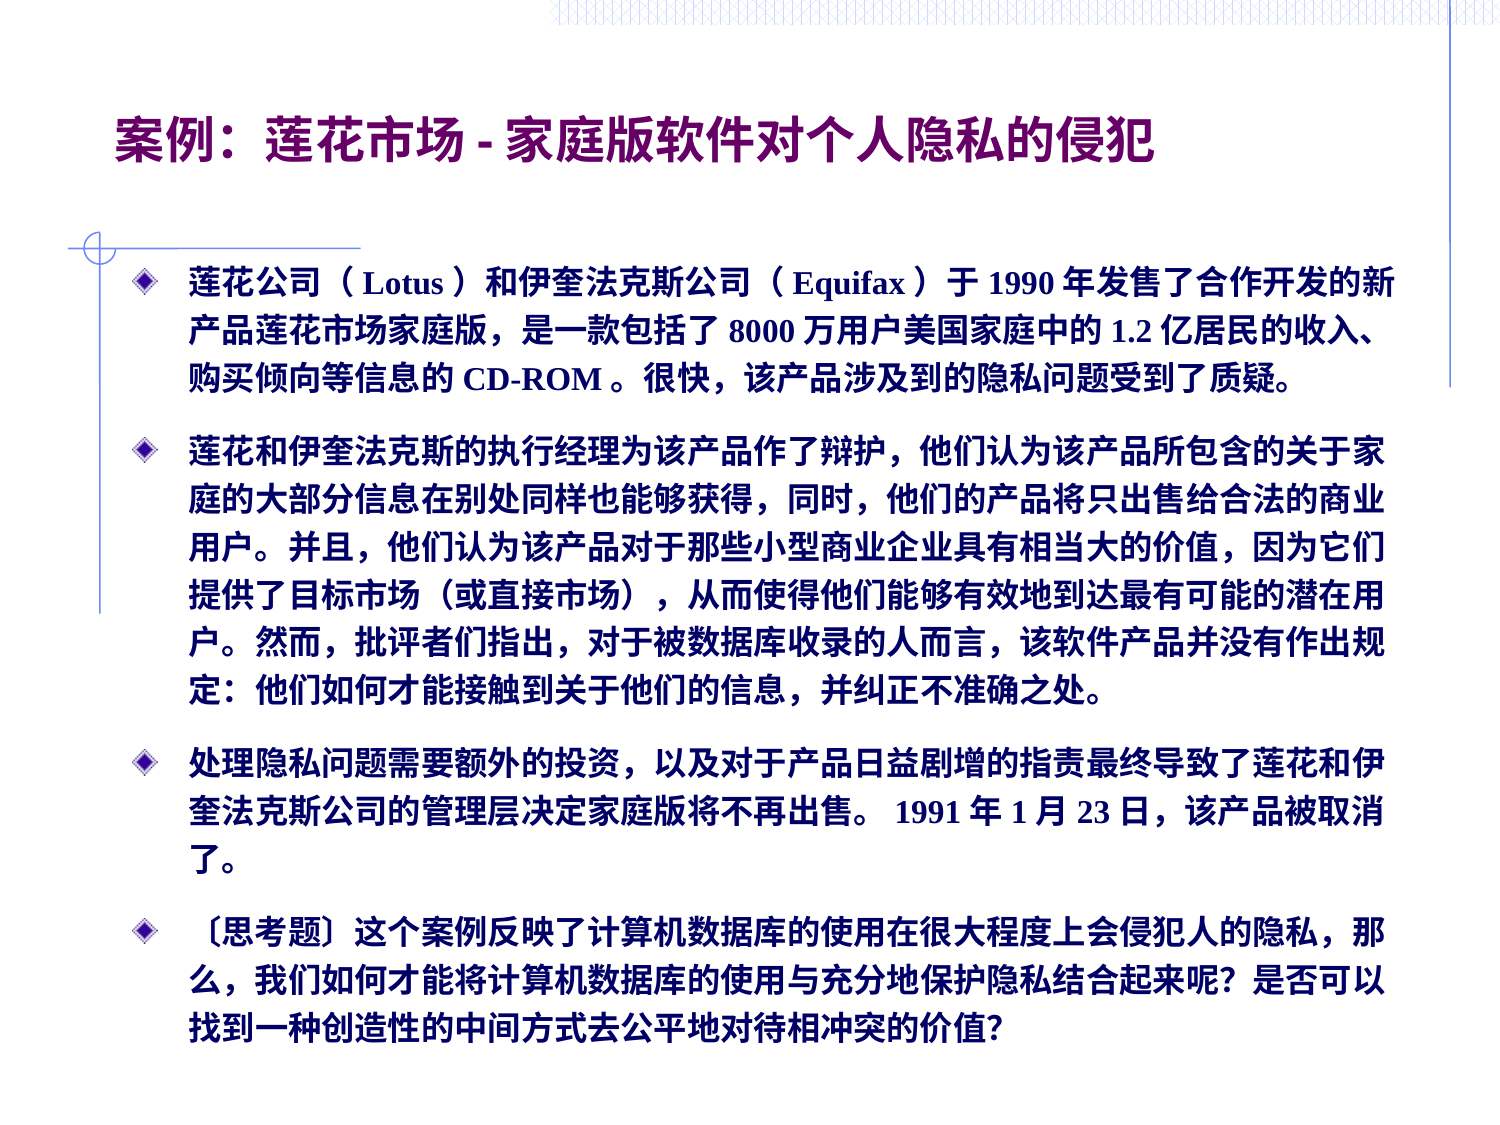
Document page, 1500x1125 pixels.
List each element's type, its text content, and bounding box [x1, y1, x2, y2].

title 案例：莲花市场-家庭版软件对个人隐私的侵犯 [99, 49, 1376, 177]
picture [132, 918, 158, 944]
picture [132, 749, 158, 776]
list 莲花公司（Lotus）和伊奎法克斯公司（Equifax）于1990年发售了合作开发的新产品莲花市场家庭版，是一款包括了8000万用户美国家庭中的1.2亿居民的收入、购买倾向等信息的CD-ROM。很快，该产品涉及到的隐私问题受到了质疑。 莲花和伊奎法克斯的执行经理为该产品作了辩护，他们认为该产品所包含的关于家庭的大部分信息在别处同样也能够获得，同时，他们的产品将只出售给合法的商业用户。并且，他们认为该产品对于那些小型商业企业具有相当大的价值，因为它们提供了目标市场（或直接市场），从而使得他们能够有效地到达最有可能的潜在用户。然而，批评者们指出，对于被数据库收录的人而言，该软件产品并没有作出规定：他们如何才能接触到关于他们的信息，并纠正不准确之处。 处理隐私问题需要额外的投资，以及对于产品日益剧增的指责最终导致了莲花和伊奎法克斯公司的管理层决定家庭版将不再出售。1991年1月23日，该产品被取消了。 〔思考题〕这个案例反映了计算机数据库的使用在很大程度上会侵犯人的隐私，那么，我们如何才能将计算机数据库的使用与充分地保护隐私结合起来呢？是否可以找到一种创造性的中间方式去公平地对待相冲突的价值？ [116, 245, 1430, 1044]
picture [132, 437, 158, 463]
picture [132, 268, 158, 295]
